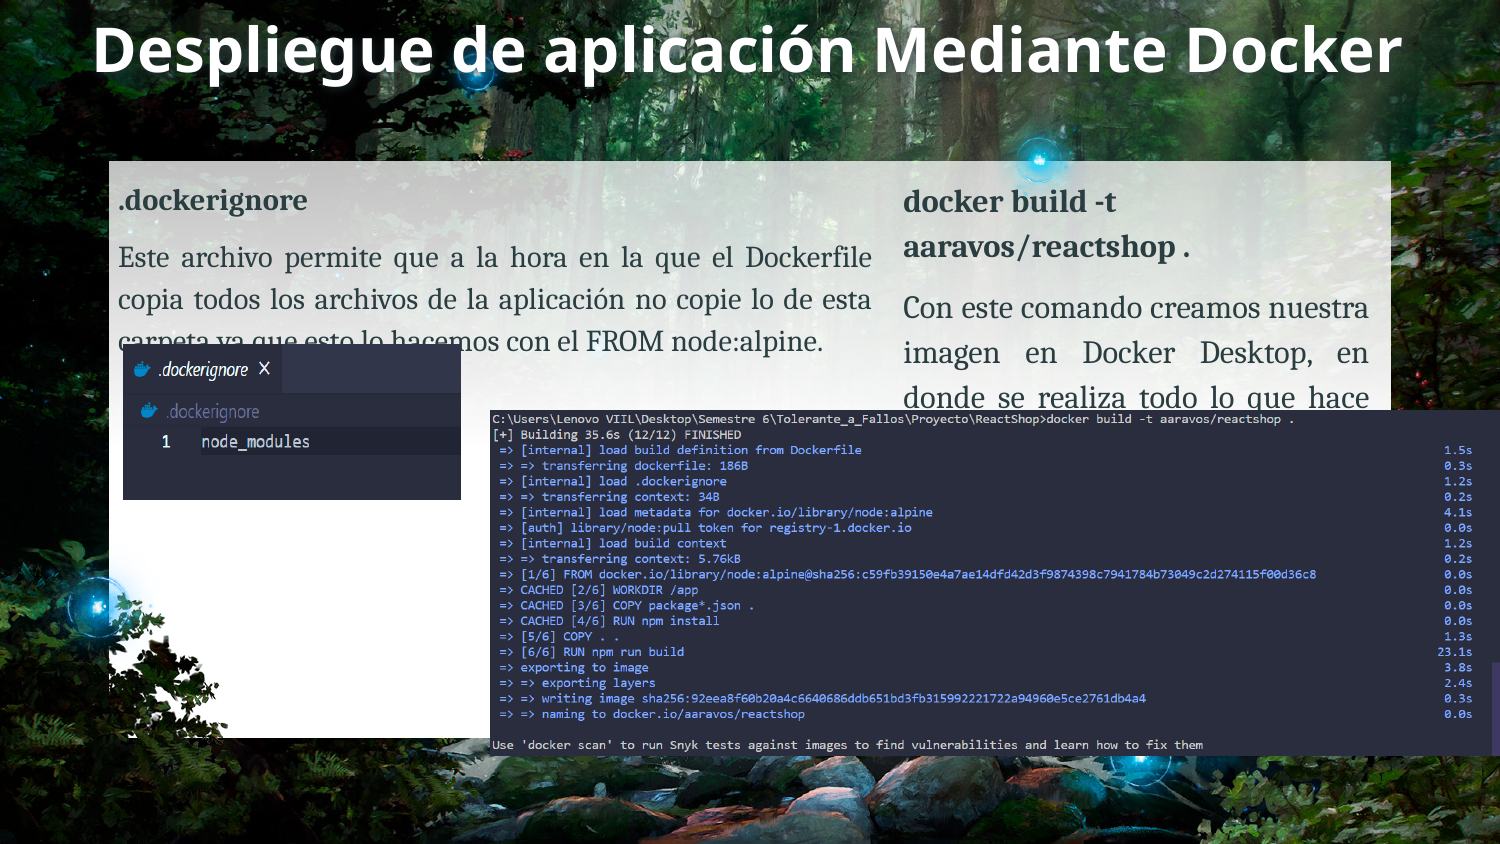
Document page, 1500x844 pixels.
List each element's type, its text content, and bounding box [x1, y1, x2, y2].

title Despliegue de aplicación Mediante Docker [76, 3, 1478, 159]
list docker build -t aaravos/reactshop . Con este comando creamos nuestra imagen en Docker Desktop, en donde se realiza todo lo que hace nuestro primer archivo Dockerfile. [888, 159, 1386, 408]
picture [0, 0, 1500, 844]
list .dockerignore Este archivo permite que a la hora en la que el Dockerfile copia todos los archivos de la aplicación no copie lo de esta carpeta ya que esto lo hacemos con el FROM node:alpine. [103, 159, 888, 378]
